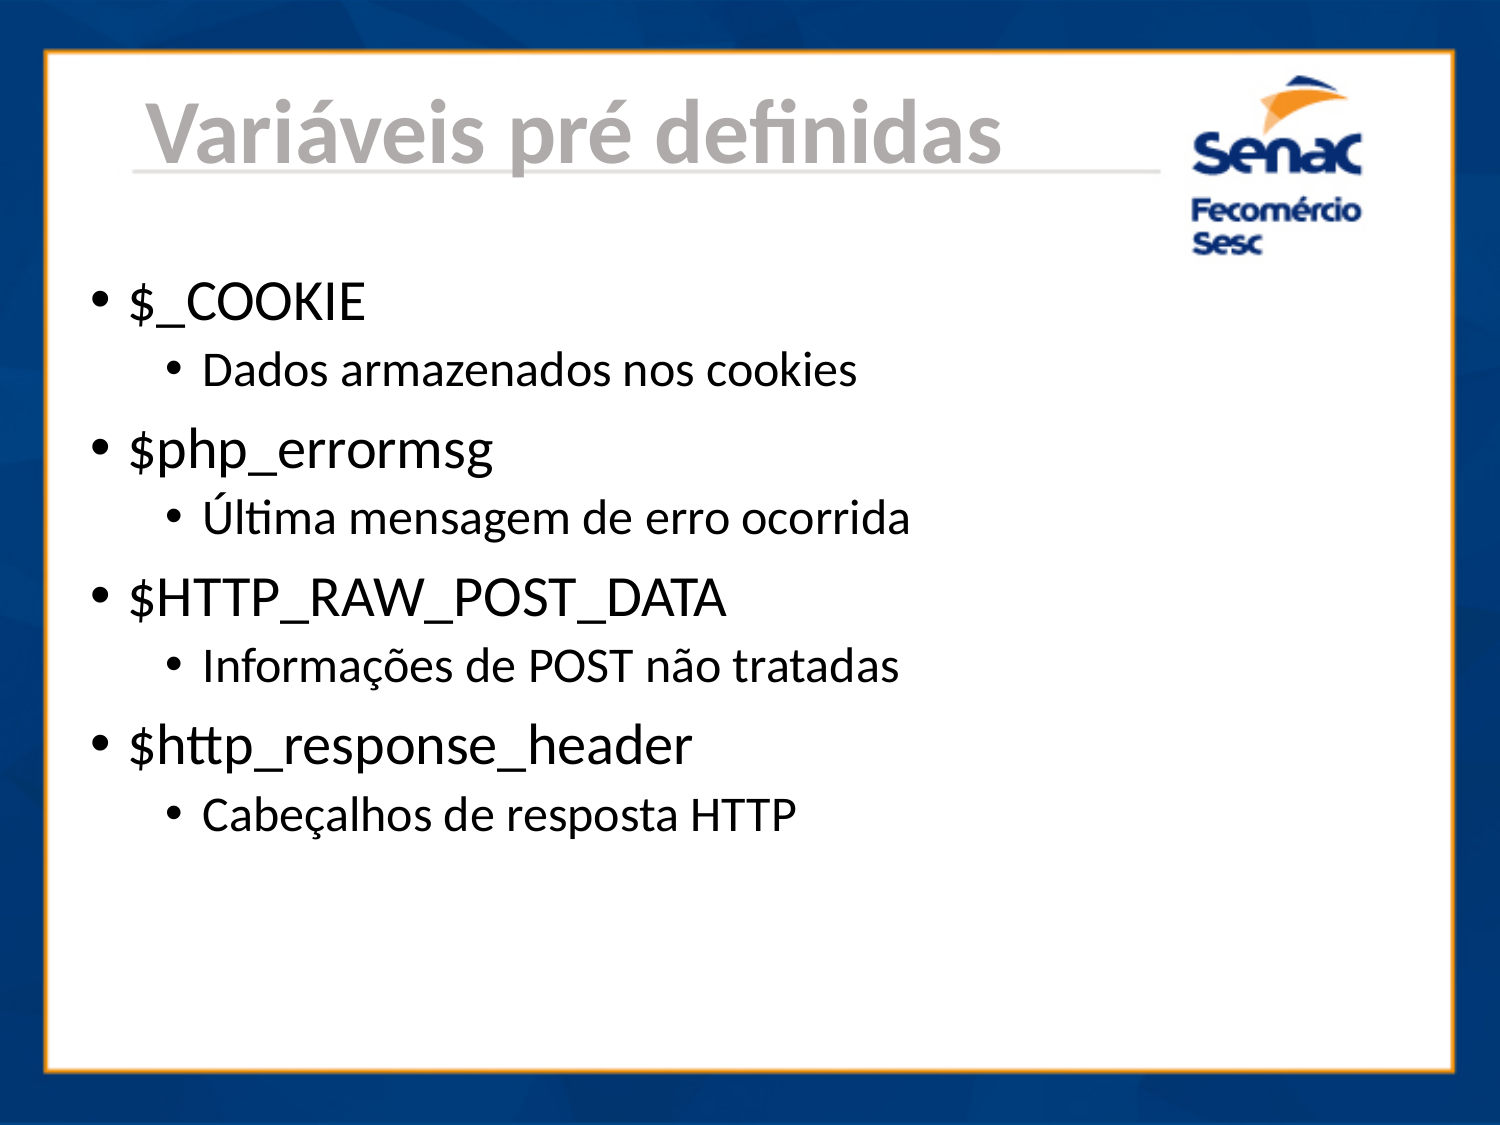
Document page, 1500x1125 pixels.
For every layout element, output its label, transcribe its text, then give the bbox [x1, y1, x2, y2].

list $_COOKIE Dados armazenados nos cookies $php_errormsg Última mensagem de erro ocorrida $HTTP_RAW_POST_DATA Informações de POST não tratadas $http_response_header Cabeçalhos de resposta HTTP [75, 262, 1425, 1005]
text_box Variáveis pré definidas [130, 77, 1130, 191]
picture [0, 0, 1500, 1125]
